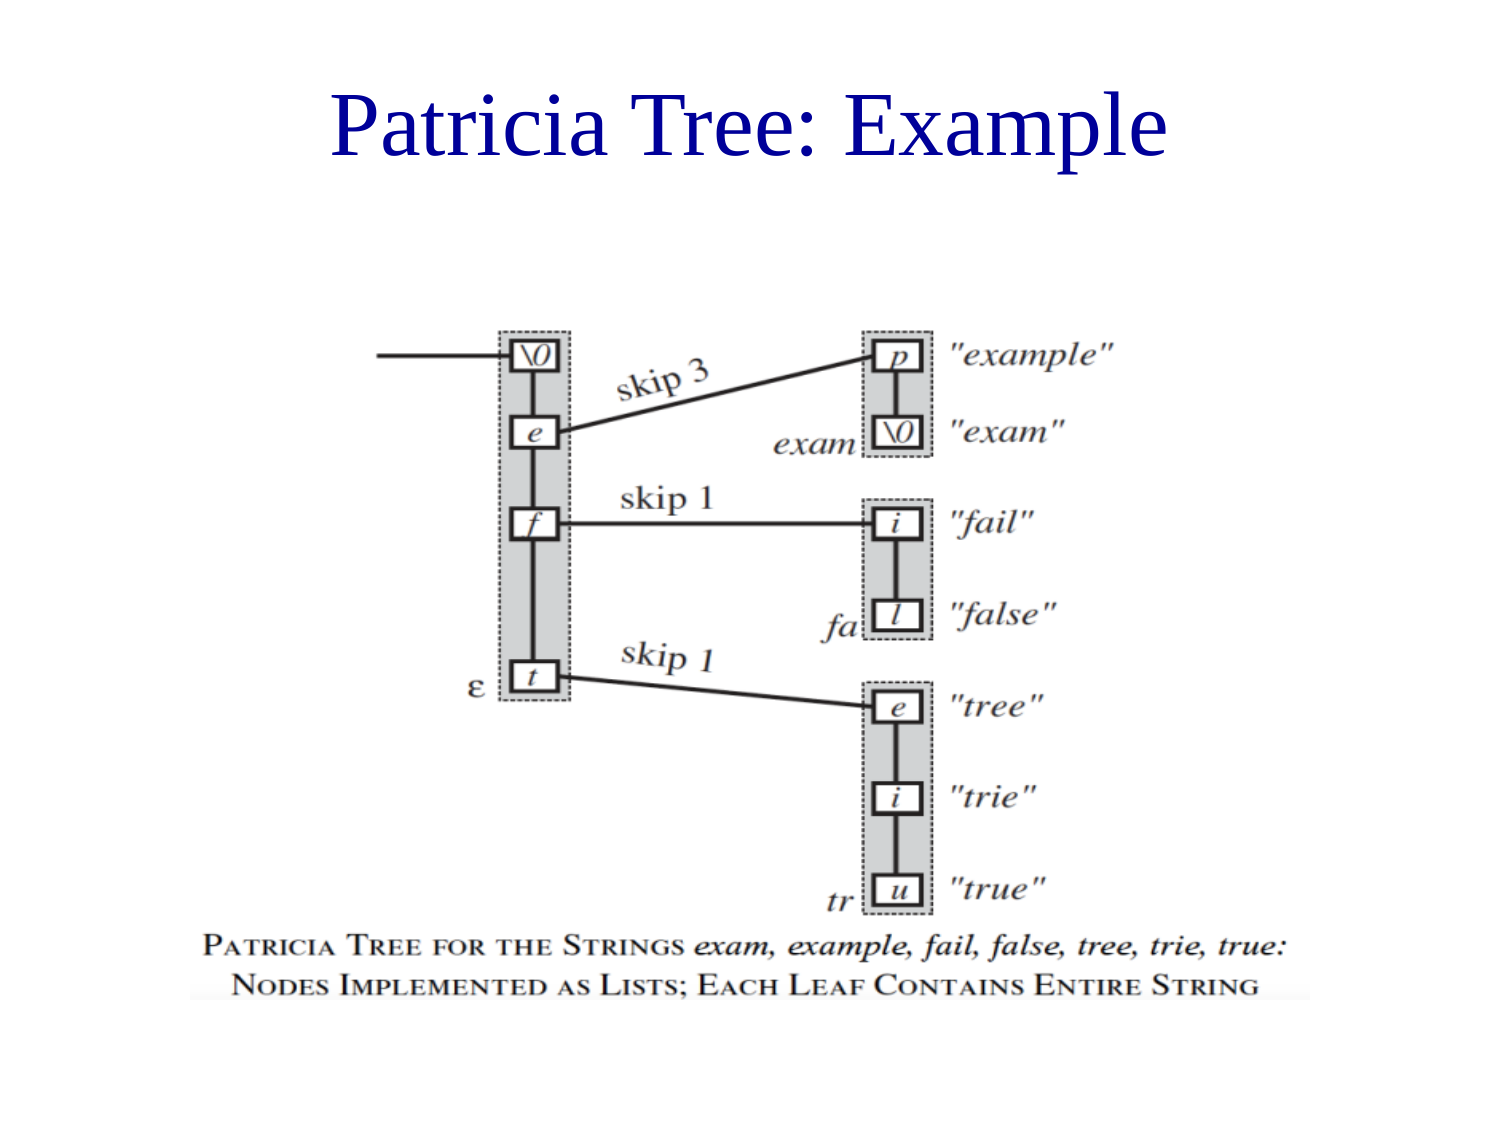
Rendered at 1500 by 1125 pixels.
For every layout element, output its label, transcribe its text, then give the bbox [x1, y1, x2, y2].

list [112, 324, 1388, 1001]
title Patricia Tree: Example [112, 24, 1388, 213]
